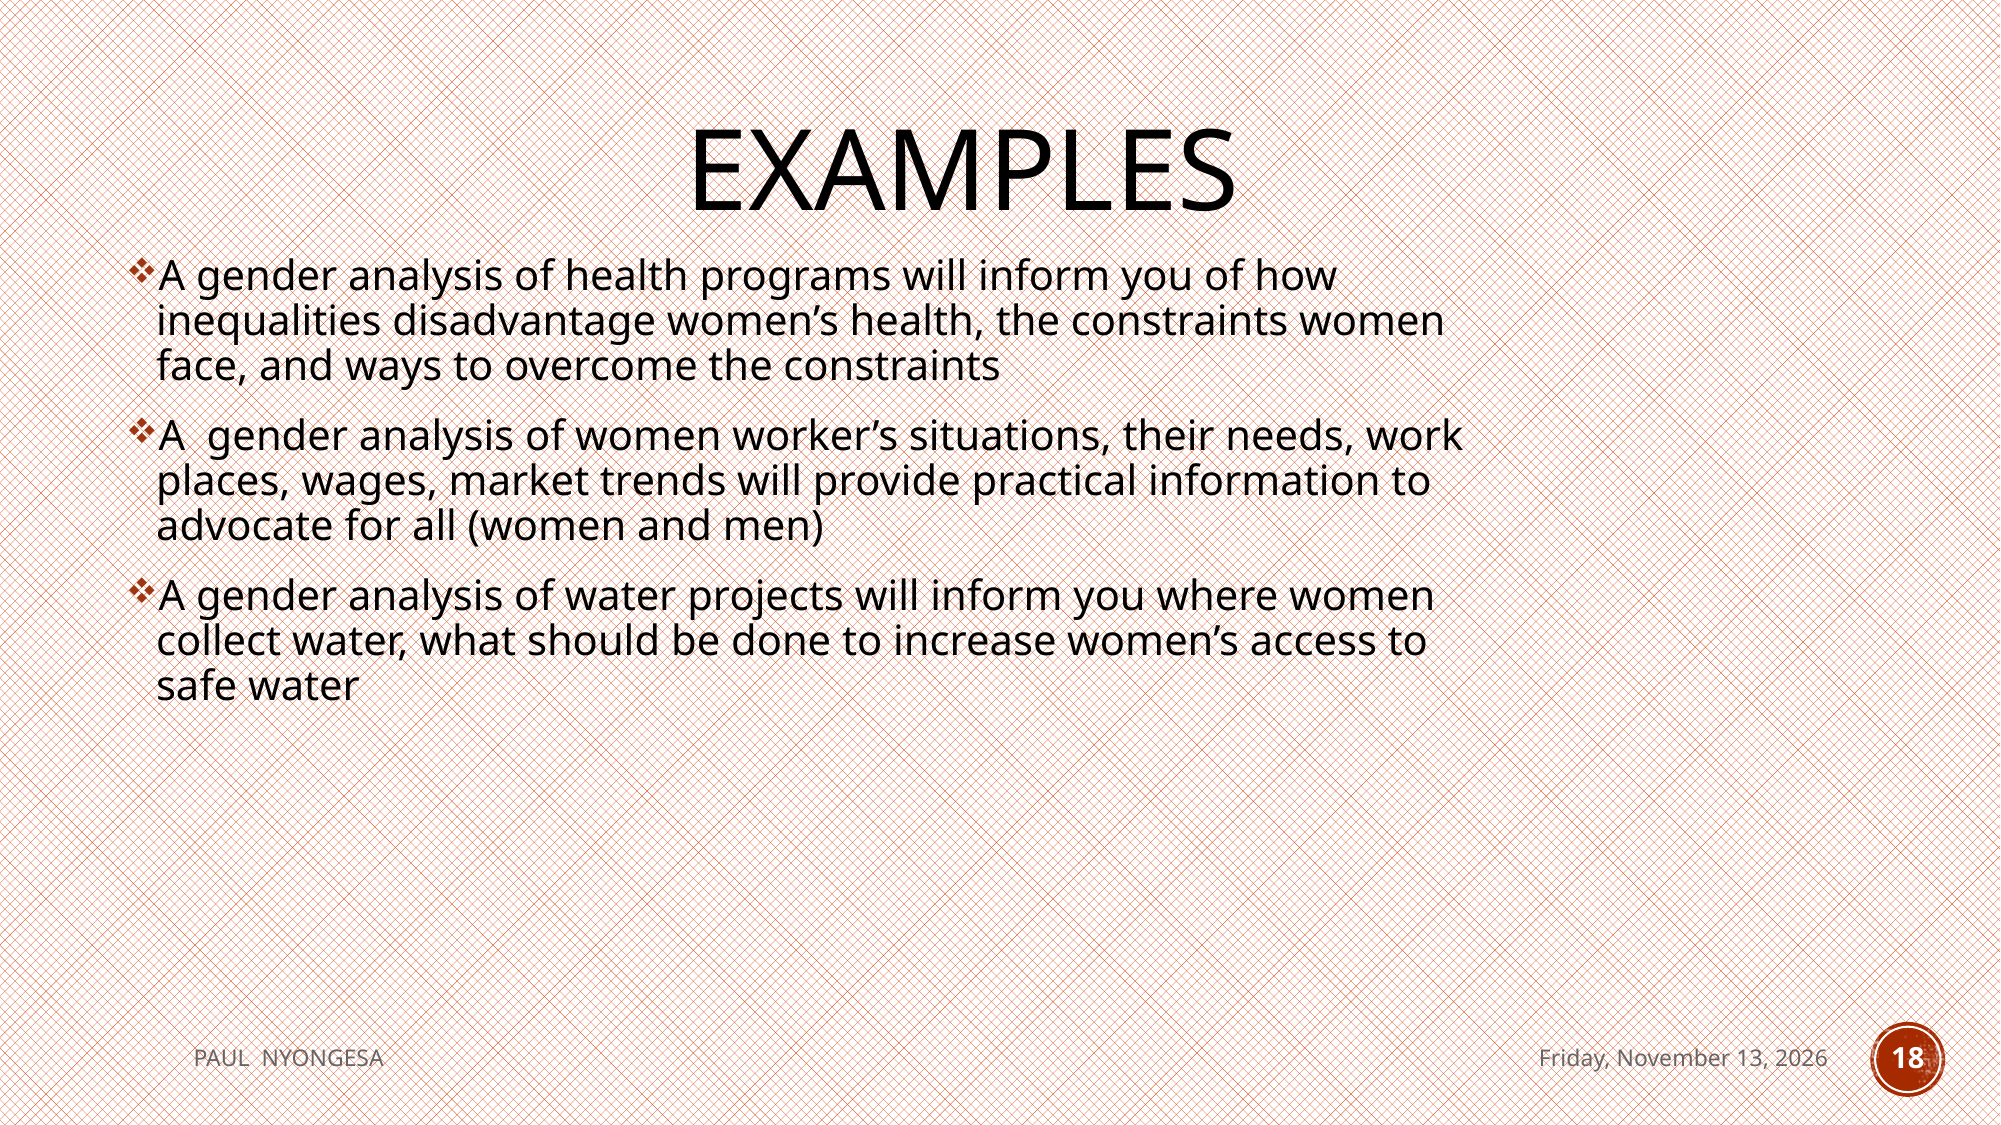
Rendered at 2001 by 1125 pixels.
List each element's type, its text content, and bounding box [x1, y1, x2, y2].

footer PAUL NYONGESA [178, 1028, 1217, 1089]
slide_number 18 [1855, 1028, 1961, 1089]
list A gender analysis of health programs will inform you of how inequalities disadvantage women’s health, the constraints women face, and ways to overcome the constraints A gender analysis of women worker’s situations, their needs, work places, wages, market trends will provide practical information to advocate for all (women and men) A gender analysis of water projects will inform you where women collect water, what should be done to increase women’s access to safe water [111, 247, 1522, 992]
title Examples [111, 99, 1522, 247]
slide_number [1306, 1028, 1844, 1089]
